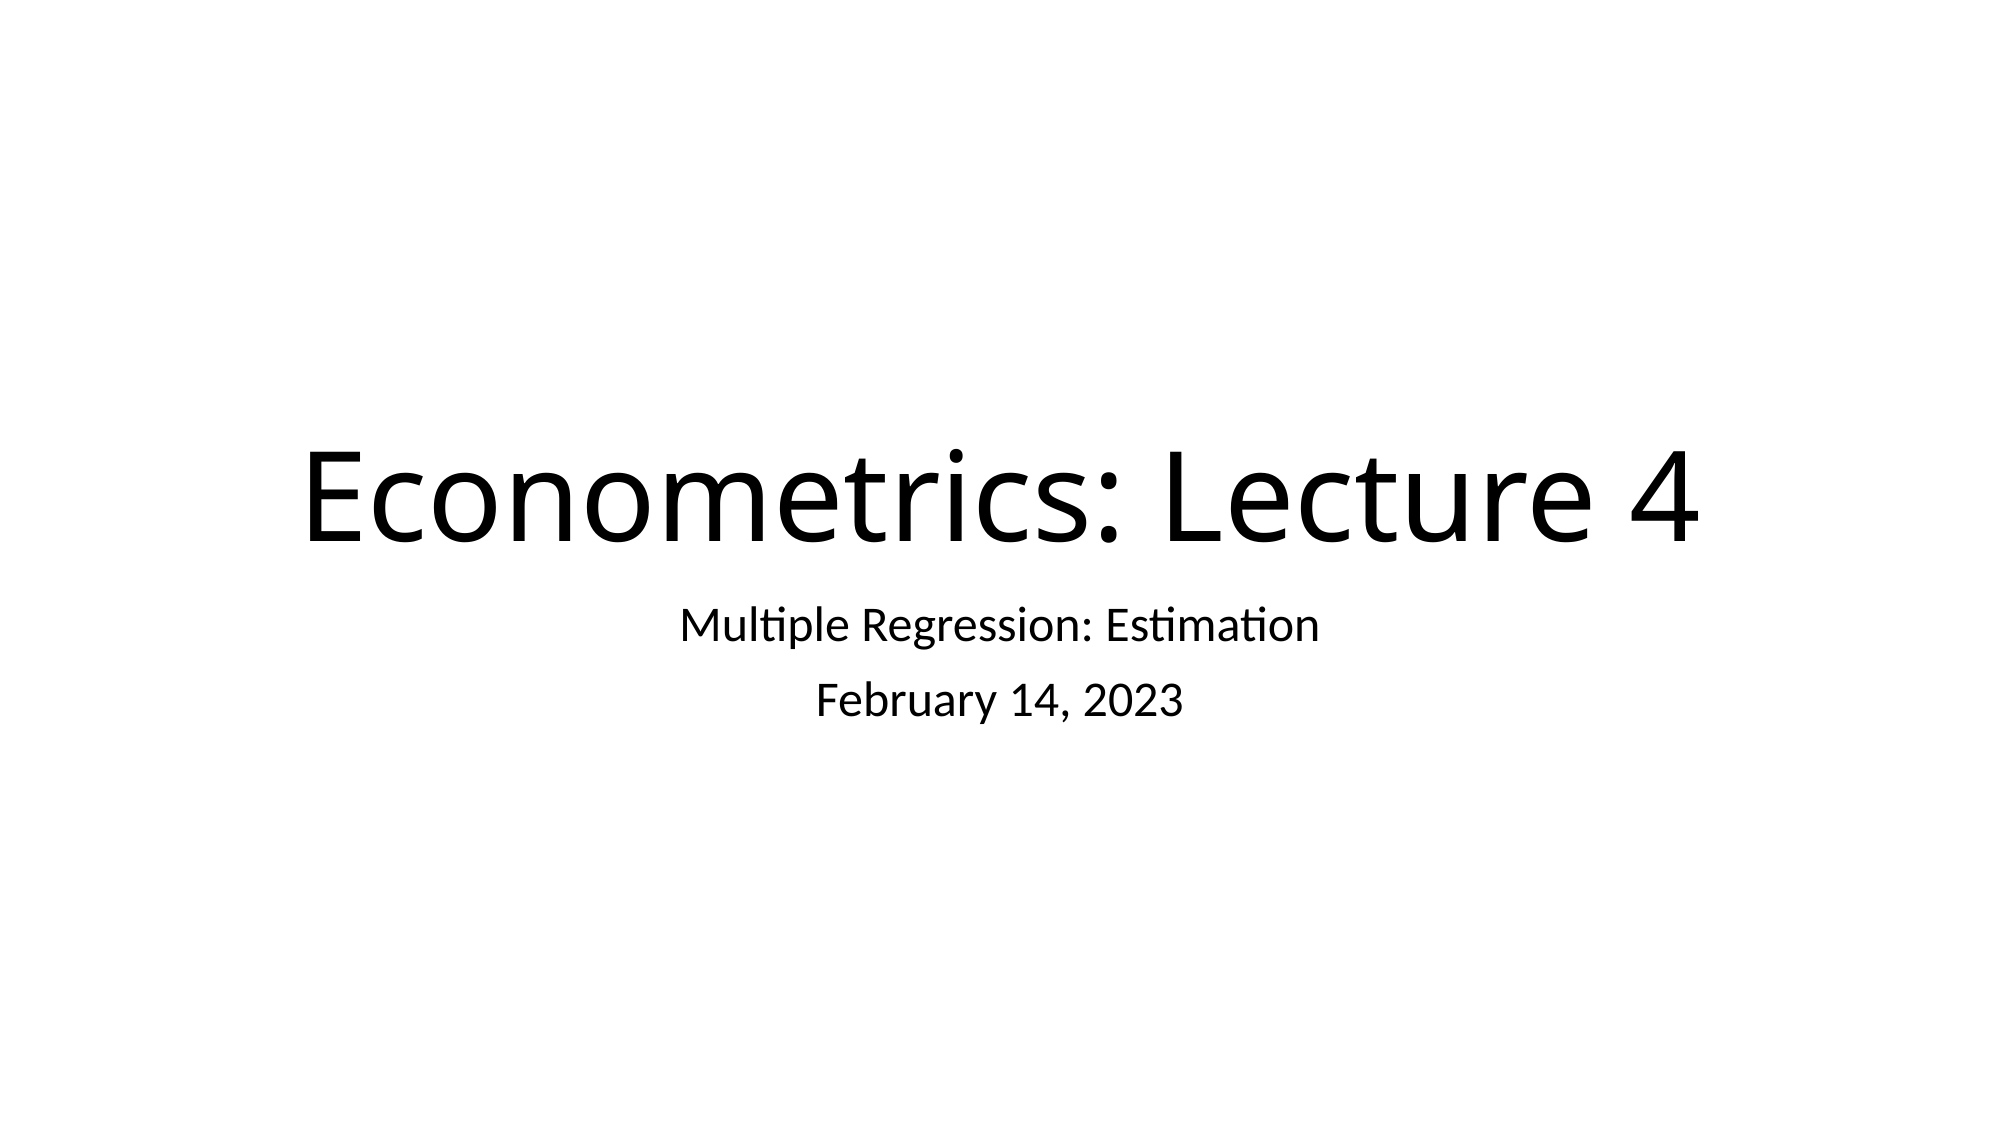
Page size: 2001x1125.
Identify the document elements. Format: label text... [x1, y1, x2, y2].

title Econometrics: Lecture 4 [249, 184, 1750, 576]
subtitle Multiple Regression: Estimation February 14, 2023 [249, 590, 1750, 863]
